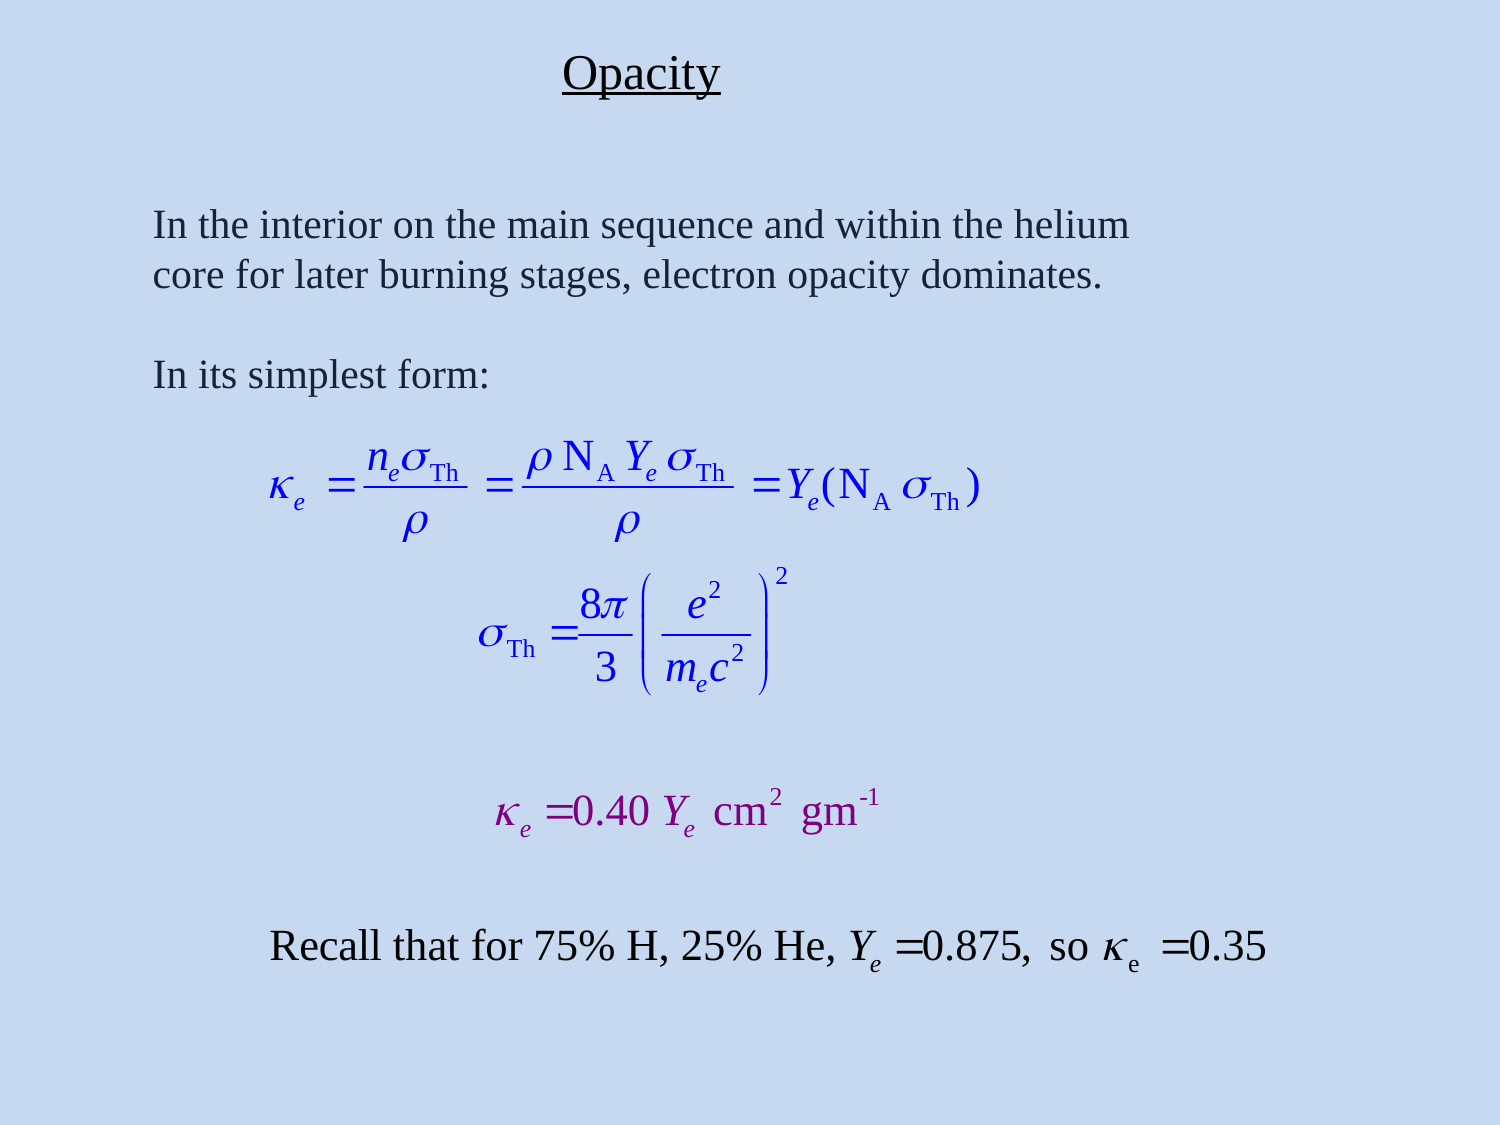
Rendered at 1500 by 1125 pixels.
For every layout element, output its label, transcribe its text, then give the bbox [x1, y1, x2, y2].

text_box Opacity [547, 31, 736, 107]
text_box In the interior on the main sequence and within the helium core for later burning stages, electron opacity dominates. In its simplest form: [138, 189, 1146, 405]
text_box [262, 424, 1276, 984]
